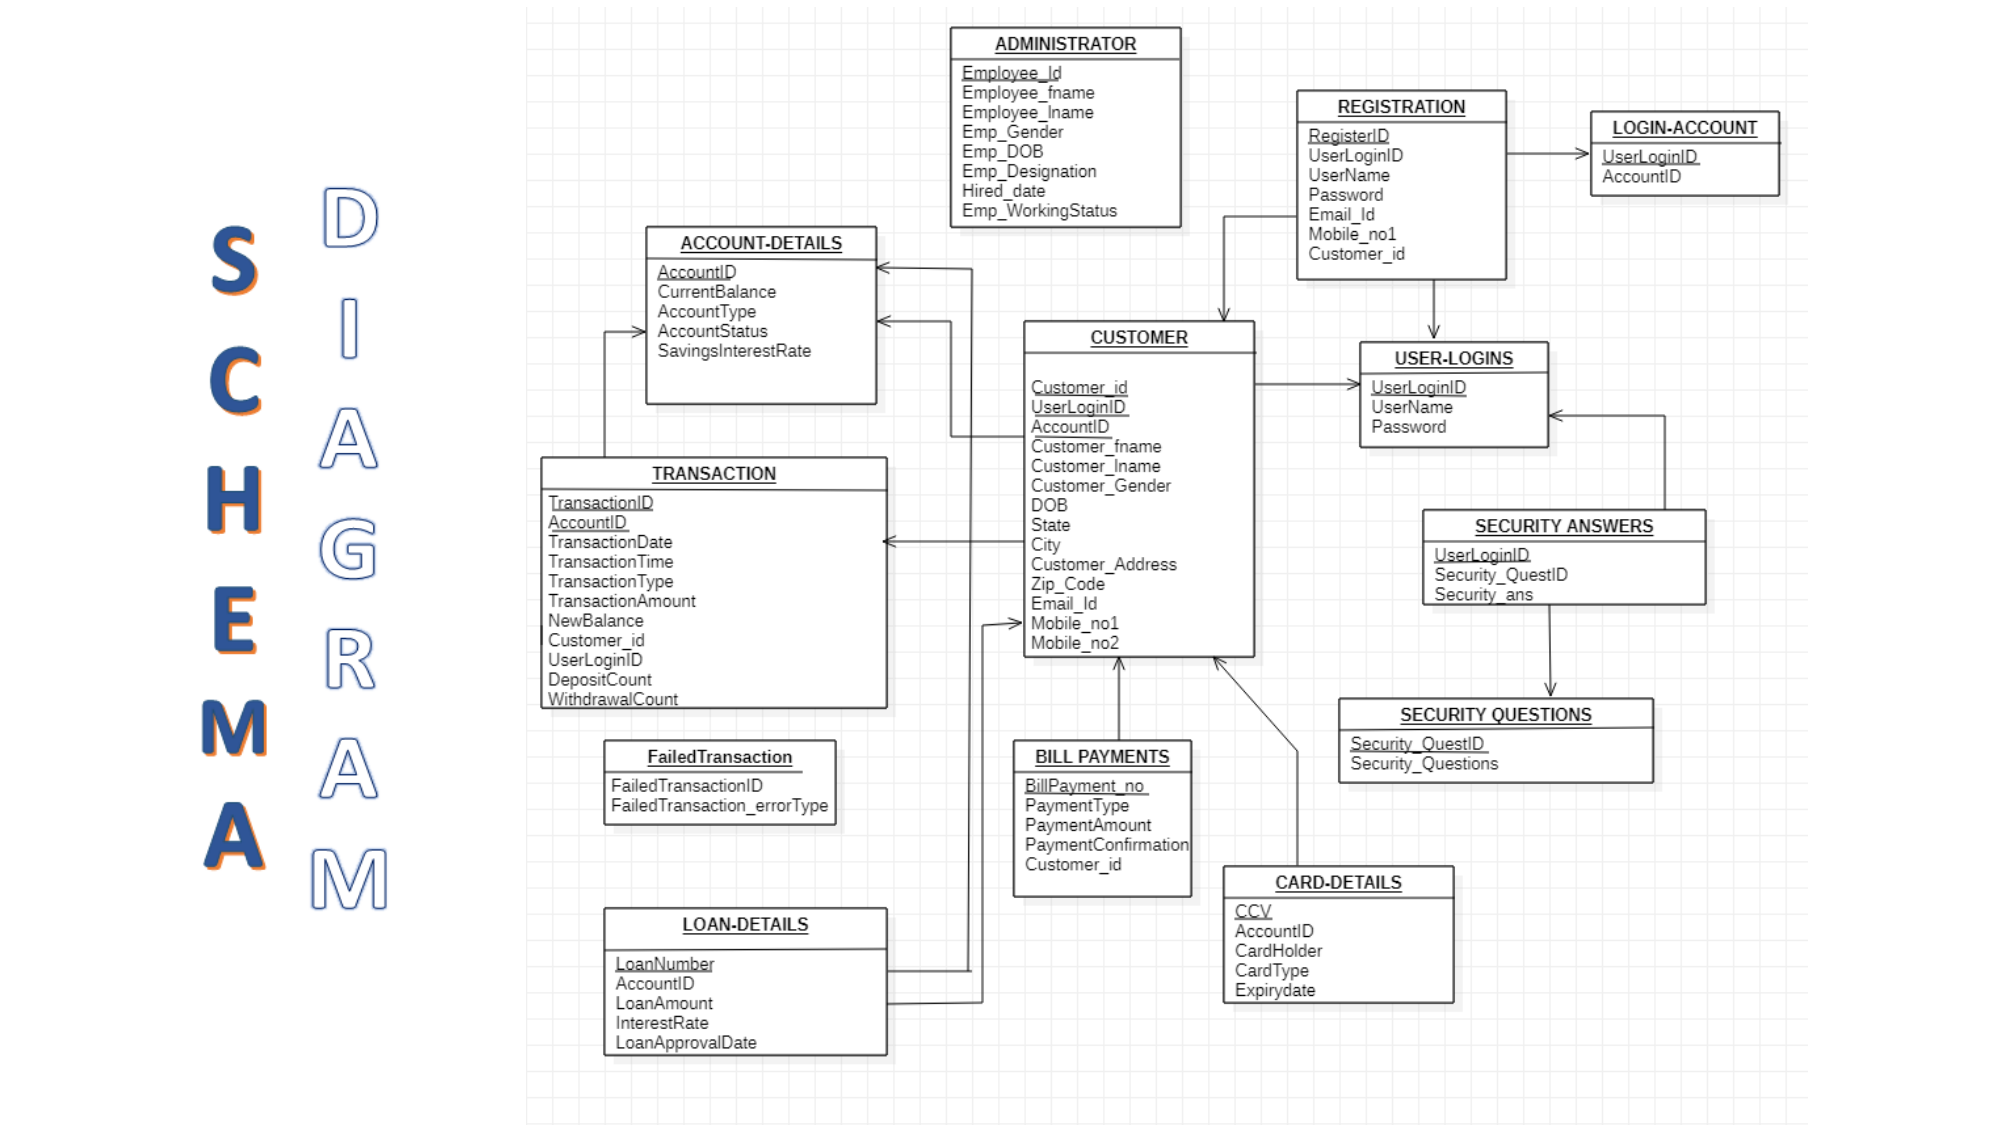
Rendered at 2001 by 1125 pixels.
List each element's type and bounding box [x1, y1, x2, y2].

picture [293, 155, 406, 945]
picture [526, 7, 1808, 1125]
list [183, 191, 282, 906]
